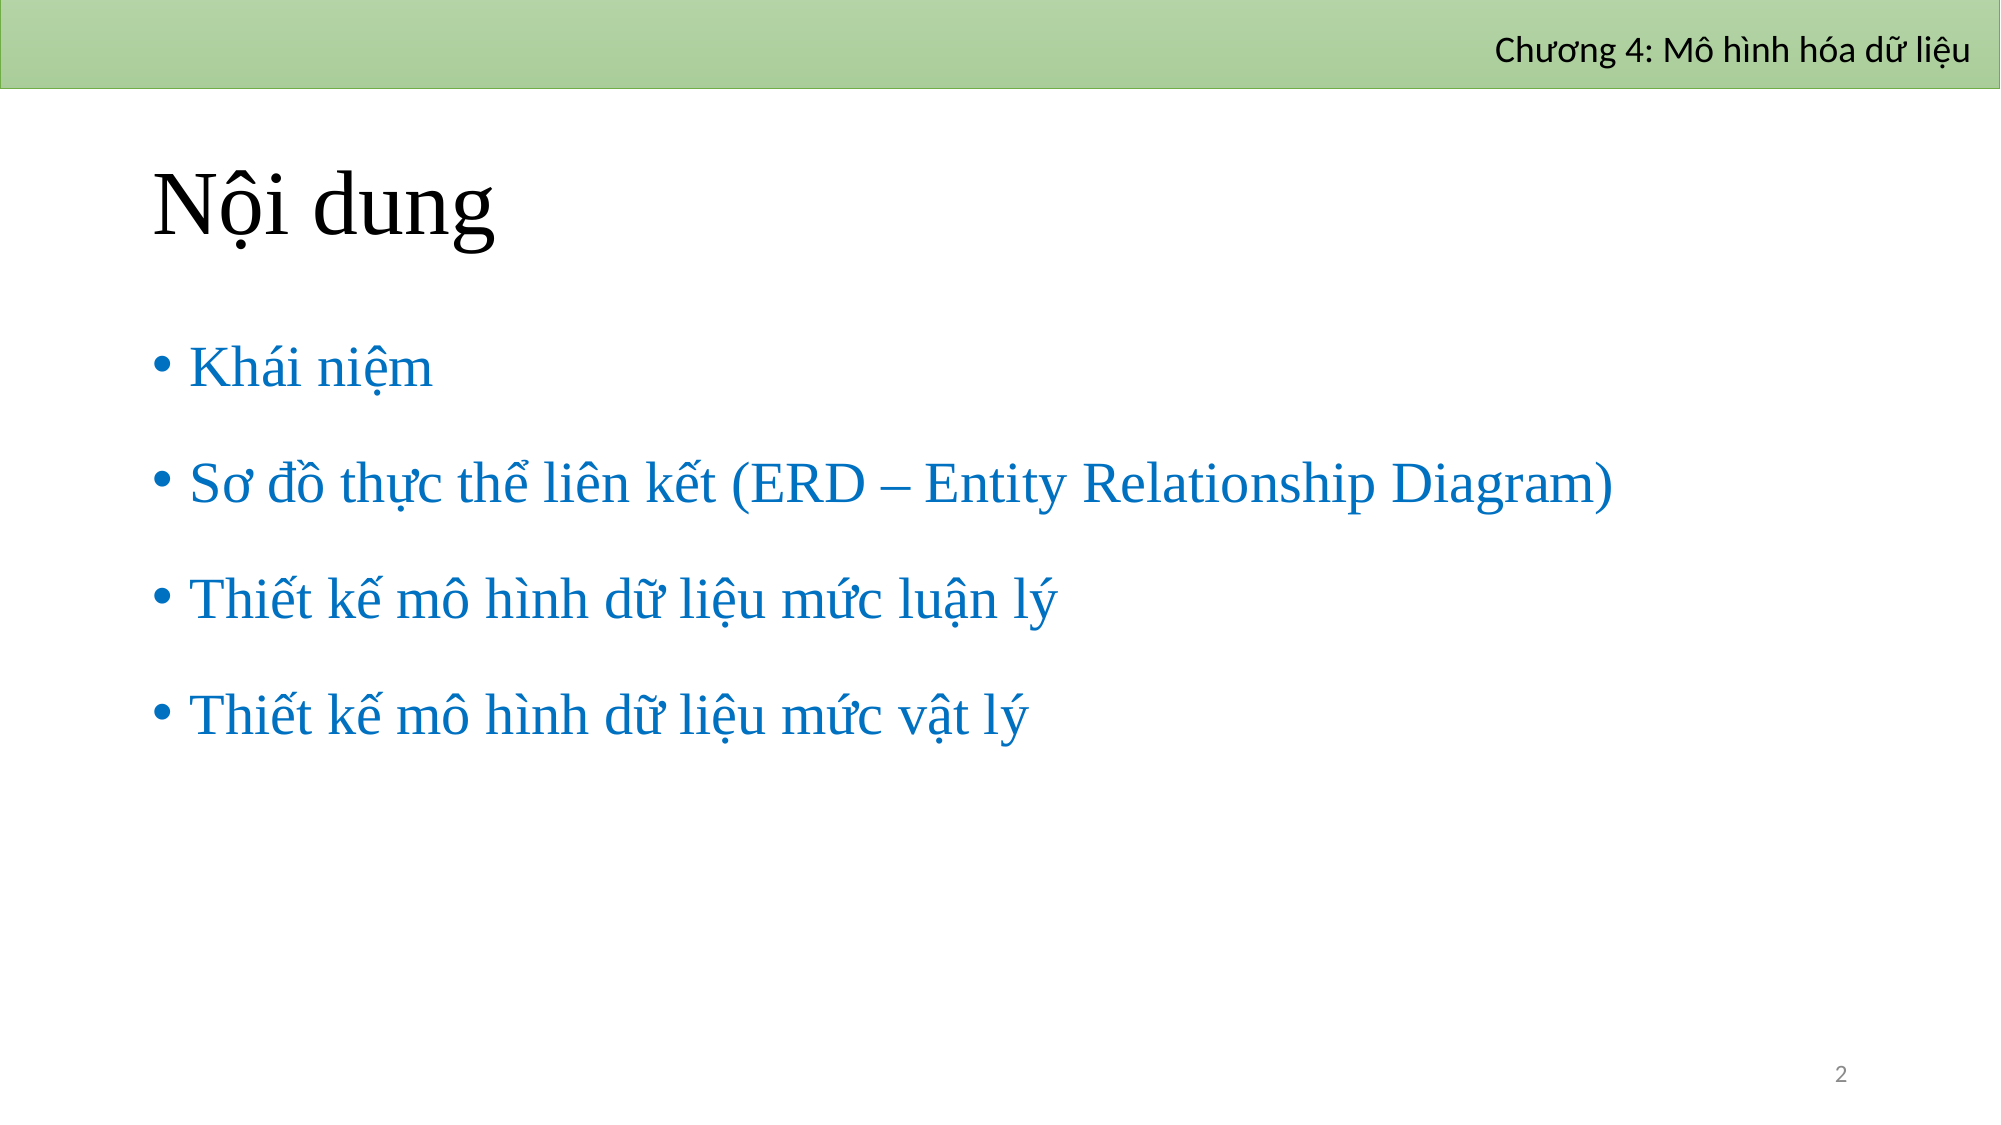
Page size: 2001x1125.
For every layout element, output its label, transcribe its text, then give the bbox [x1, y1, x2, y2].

text_box Chương 4: Mô hình hóa dữ liệu [1130, 17, 1987, 78]
slide_number 2 [1412, 1042, 1863, 1103]
title Nội dung [137, 132, 1863, 278]
list Khái niệm Sơ đồ thực thể liên kết (ERD – Entity Relationship Diagram) Thiết kế mô hình dữ liệu mức luận lý Thiết kế mô hình dữ liệu mức vật lý [137, 299, 1863, 1014]
